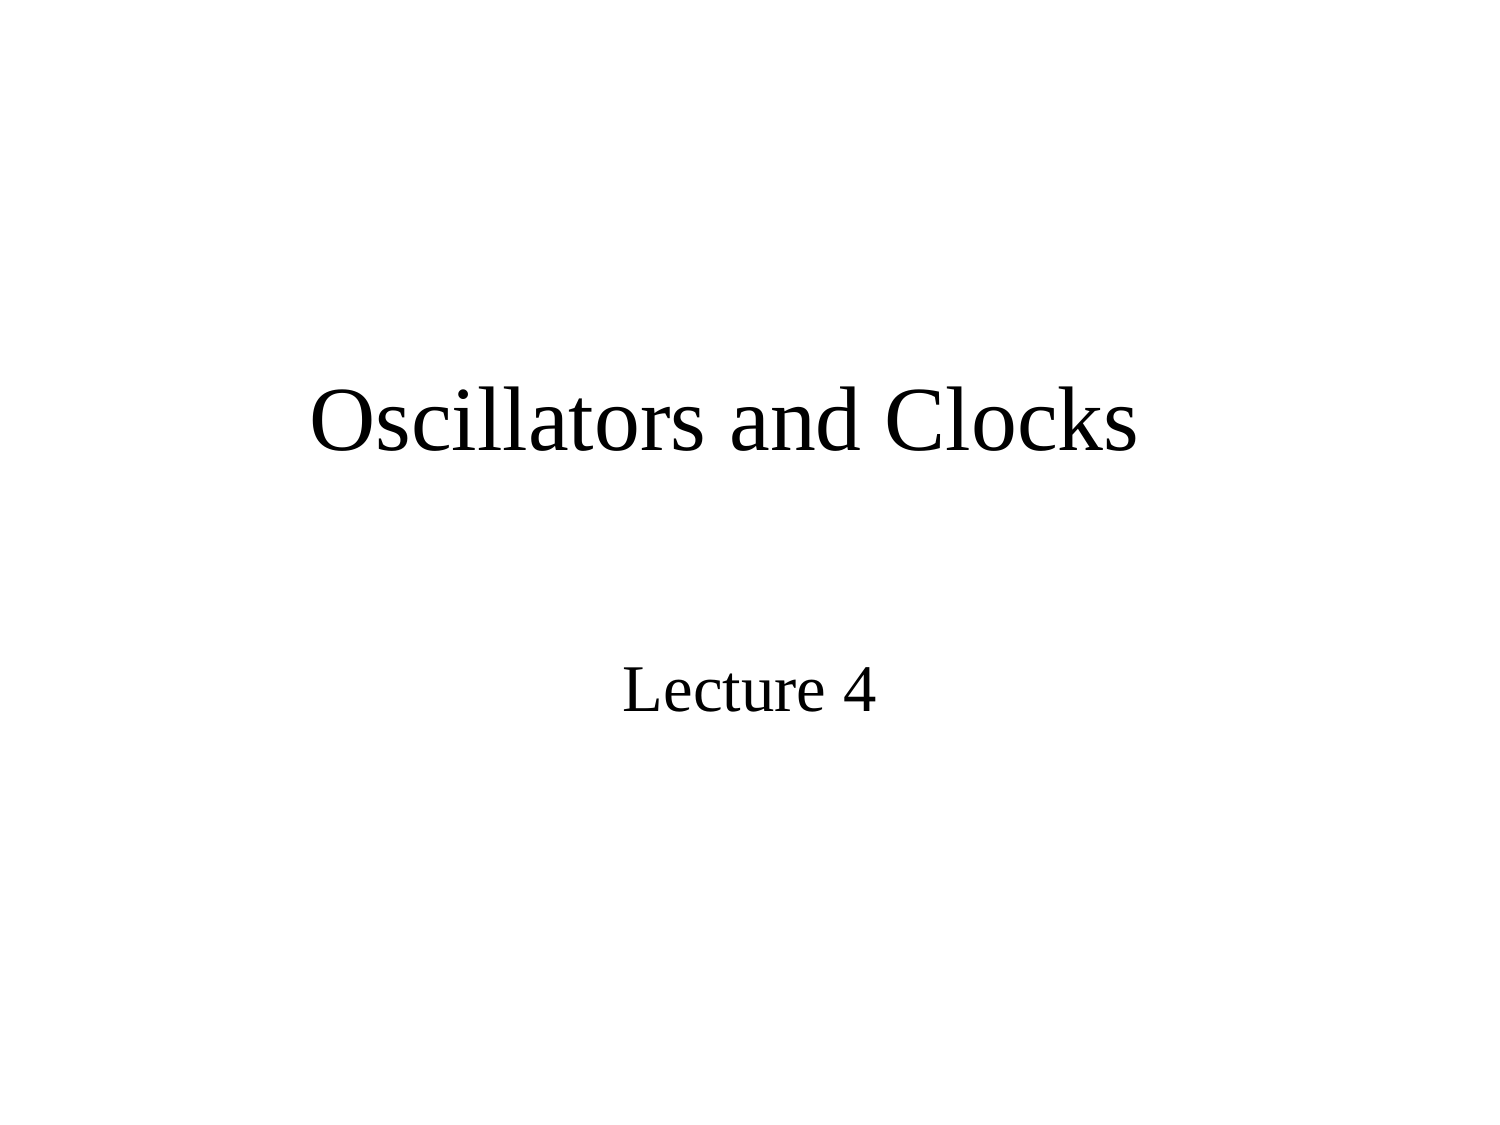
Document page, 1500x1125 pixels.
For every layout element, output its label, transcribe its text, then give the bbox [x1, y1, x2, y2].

title Oscillators and Clocks [59, 293, 1391, 535]
subtitle Lecture 4 [225, 637, 1275, 925]
